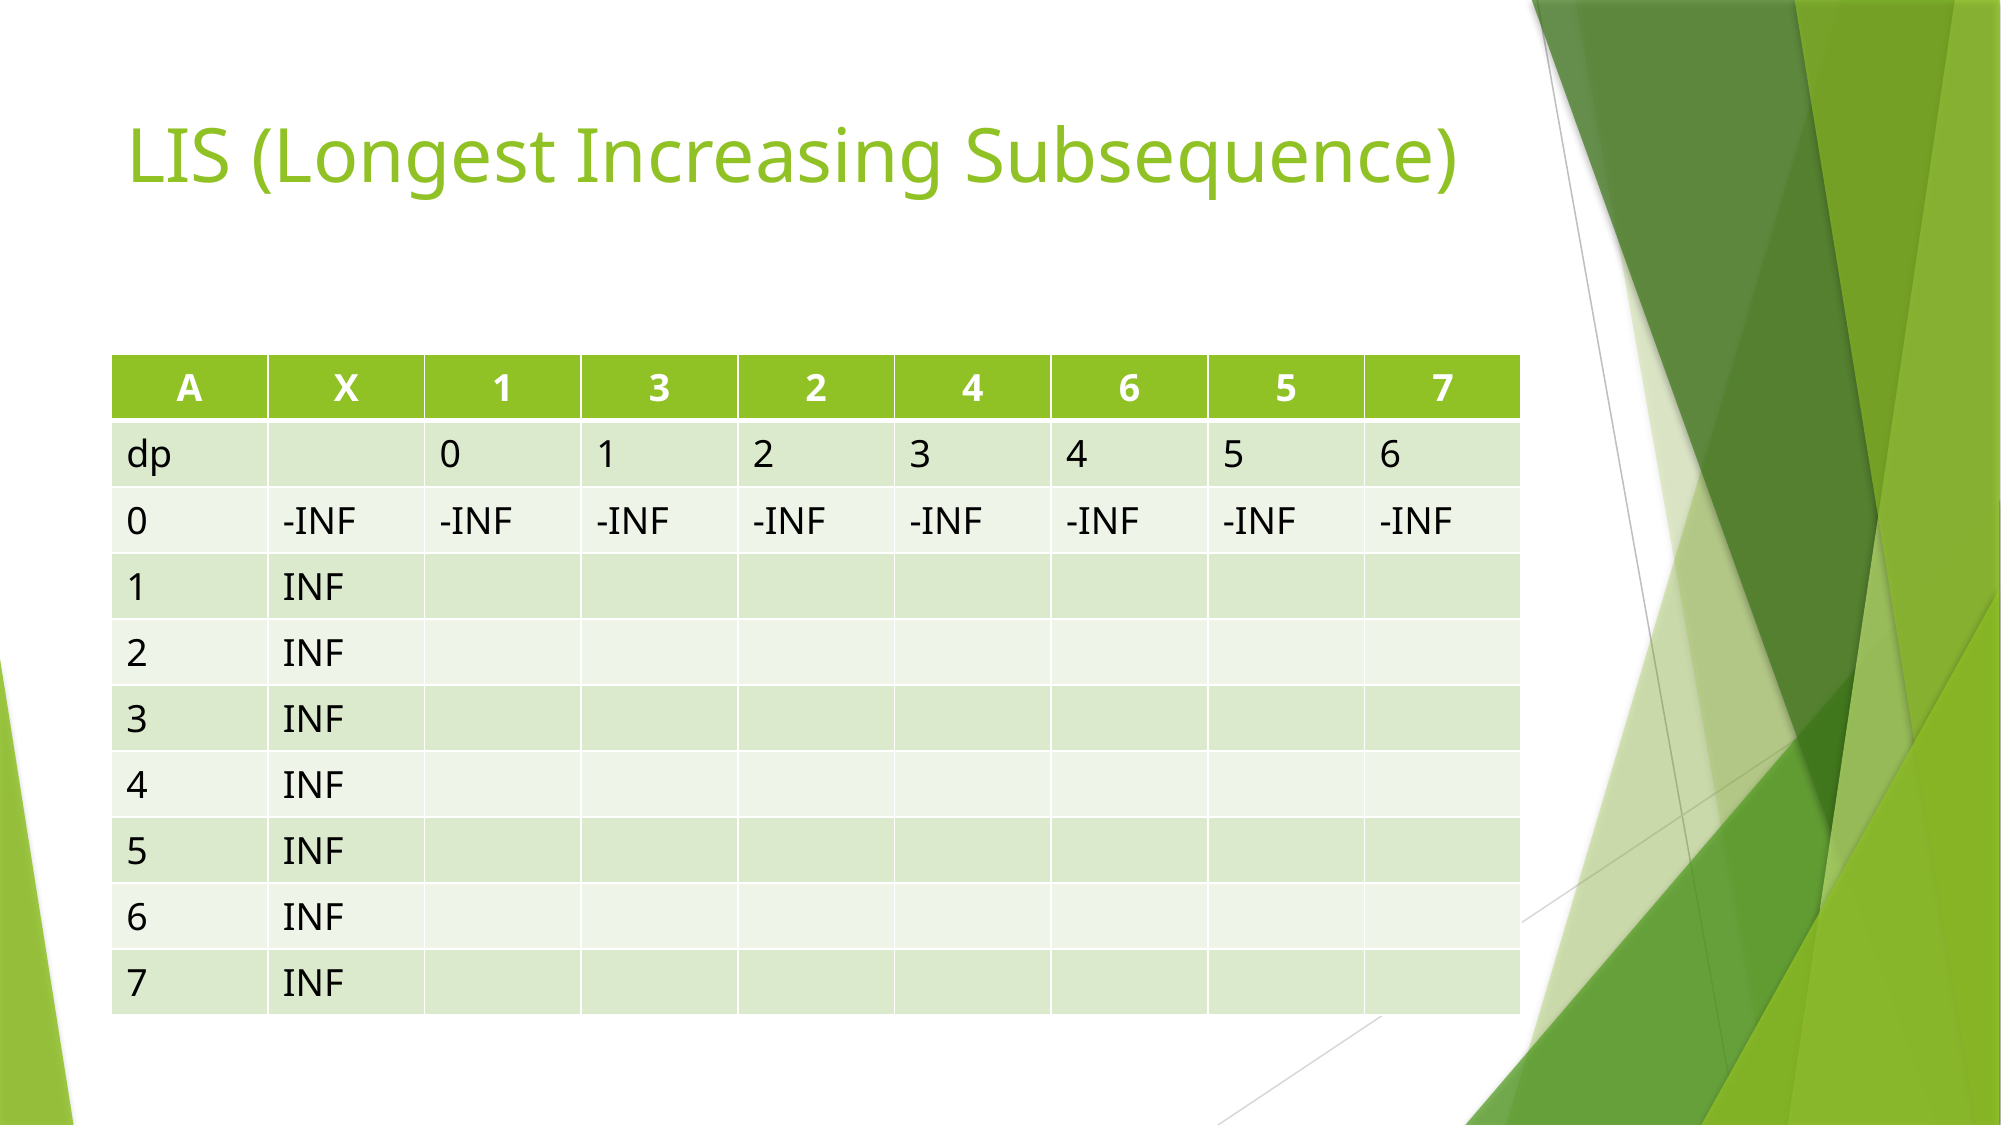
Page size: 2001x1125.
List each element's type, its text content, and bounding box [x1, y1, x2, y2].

table_cell 6 [112, 884, 267, 948]
table_cell -INF [895, 488, 1050, 552]
table_cell [1365, 752, 1520, 816]
table_cell 2 [112, 620, 267, 684]
table_cell [739, 686, 894, 750]
table_cell 5 [112, 818, 267, 882]
table_cell 1 [112, 554, 267, 618]
table_cell INF [269, 950, 424, 1014]
table_cell -INF [582, 488, 737, 552]
table_cell 0 [425, 423, 580, 486]
table_cell [1209, 950, 1364, 1014]
table_cell [425, 752, 580, 816]
table_cell [425, 554, 580, 618]
table_cell [739, 818, 894, 882]
table_header 7 [1365, 355, 1520, 418]
table_cell [1209, 686, 1364, 750]
table_cell [895, 752, 1050, 816]
table_cell -INF [1209, 488, 1364, 552]
table_cell [895, 686, 1050, 750]
table_cell [739, 752, 894, 816]
table_cell INF [269, 884, 424, 948]
table_cell -INF [1365, 488, 1520, 552]
table_cell [739, 620, 894, 684]
table_cell -INF [1052, 488, 1207, 552]
table_cell [739, 884, 894, 948]
table_cell [1052, 752, 1207, 816]
table_cell [1209, 818, 1364, 882]
table_header 4 [895, 355, 1050, 418]
table_cell 5 [1209, 423, 1364, 486]
table_cell [895, 884, 1050, 948]
table_cell [1052, 884, 1207, 948]
table_cell [895, 818, 1050, 882]
table_cell [425, 620, 580, 684]
table_cell [1365, 884, 1520, 948]
table_cell -INF [425, 488, 580, 552]
table_cell INF [269, 818, 424, 882]
table_header 5 [1209, 355, 1364, 418]
table_cell -INF [269, 488, 424, 552]
table_cell [739, 554, 894, 618]
table_cell INF [269, 752, 424, 816]
table_cell [582, 686, 737, 750]
table_cell dp [112, 423, 267, 486]
table_cell [1209, 554, 1364, 618]
table_cell 0 [112, 488, 267, 552]
table_cell [895, 620, 1050, 684]
table_cell -INF [739, 488, 894, 552]
table_cell [1365, 818, 1520, 882]
table_cell [739, 950, 894, 1014]
table_cell [425, 686, 580, 750]
table_cell 4 [112, 752, 267, 816]
table_cell [269, 423, 424, 486]
table_cell 3 [112, 686, 267, 750]
table_cell [582, 620, 737, 684]
table_header 6 [1052, 355, 1207, 418]
table_cell [895, 950, 1050, 1014]
table_cell [1365, 620, 1520, 684]
table_header 3 [582, 355, 737, 418]
table_cell [1209, 620, 1364, 684]
table_cell [425, 950, 580, 1014]
table_cell [1052, 950, 1207, 1014]
table_cell [1365, 950, 1520, 1014]
table_cell [1209, 884, 1364, 948]
table_header X [269, 355, 424, 418]
table_cell [1052, 620, 1207, 684]
table_cell 1 [582, 423, 737, 486]
table_cell [1052, 686, 1207, 750]
table_cell 4 [1052, 423, 1207, 486]
table_cell [582, 818, 737, 882]
table_cell [1052, 554, 1207, 618]
table_cell INF [269, 620, 424, 684]
table_cell [582, 554, 737, 618]
table_cell [895, 554, 1050, 618]
table_cell [1209, 752, 1364, 816]
table_cell [1365, 554, 1520, 618]
title LIS (Longest Increasing Subsequence) [111, 99, 1522, 317]
table_cell [582, 752, 737, 816]
table_cell [1365, 686, 1520, 750]
table_cell 3 [895, 423, 1050, 486]
table_cell INF [269, 686, 424, 750]
table_cell [425, 818, 580, 882]
table_cell INF [269, 554, 424, 618]
table_cell [425, 884, 580, 948]
table_header 2 [739, 355, 894, 418]
table_cell 7 [112, 950, 267, 1014]
table_header A [112, 355, 267, 418]
table_header 1 [425, 355, 580, 418]
table_cell 2 [739, 423, 894, 486]
table_cell [582, 884, 737, 948]
table_cell 6 [1365, 423, 1520, 486]
table_cell [1052, 818, 1207, 882]
table_cell [582, 950, 737, 1014]
